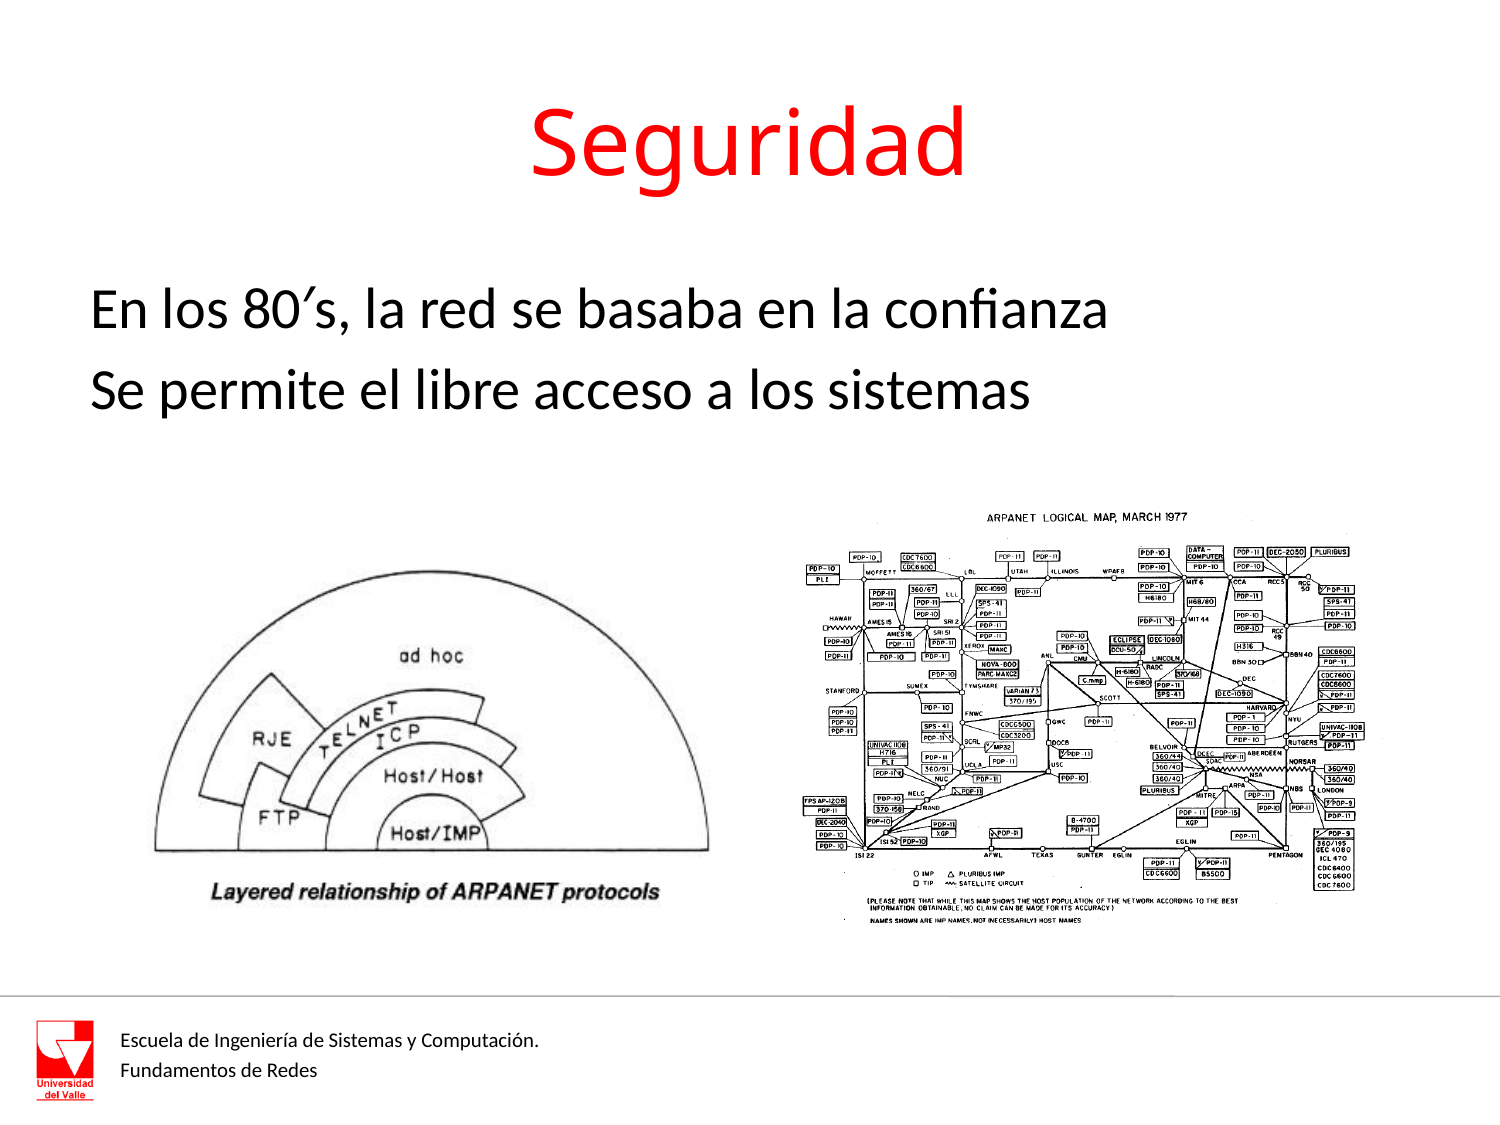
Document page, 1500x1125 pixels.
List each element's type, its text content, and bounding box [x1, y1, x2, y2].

picture [796, 503, 1383, 923]
picture [35, 1019, 94, 1101]
title Seguridad [75, 45, 1425, 233]
picture [147, 556, 717, 919]
list En los 80′s, la red se basaba en la confianza Se permite el libre acceso a los sistemas [75, 262, 1425, 994]
